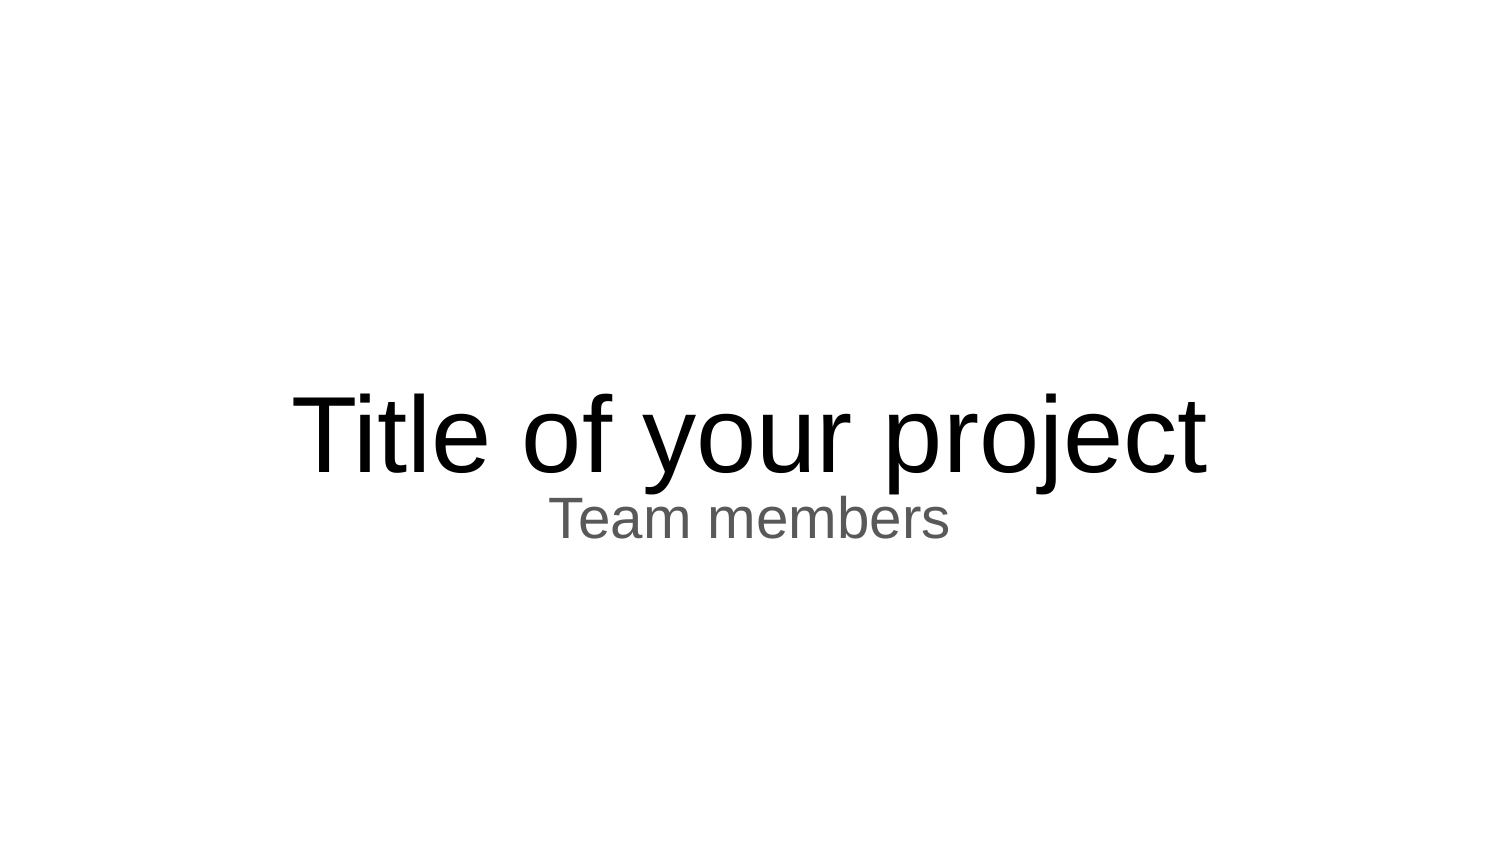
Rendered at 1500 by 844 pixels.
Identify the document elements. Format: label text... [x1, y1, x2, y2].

subtitle Team members [51, 464, 1449, 595]
title Title of your project [51, 172, 1449, 464]
